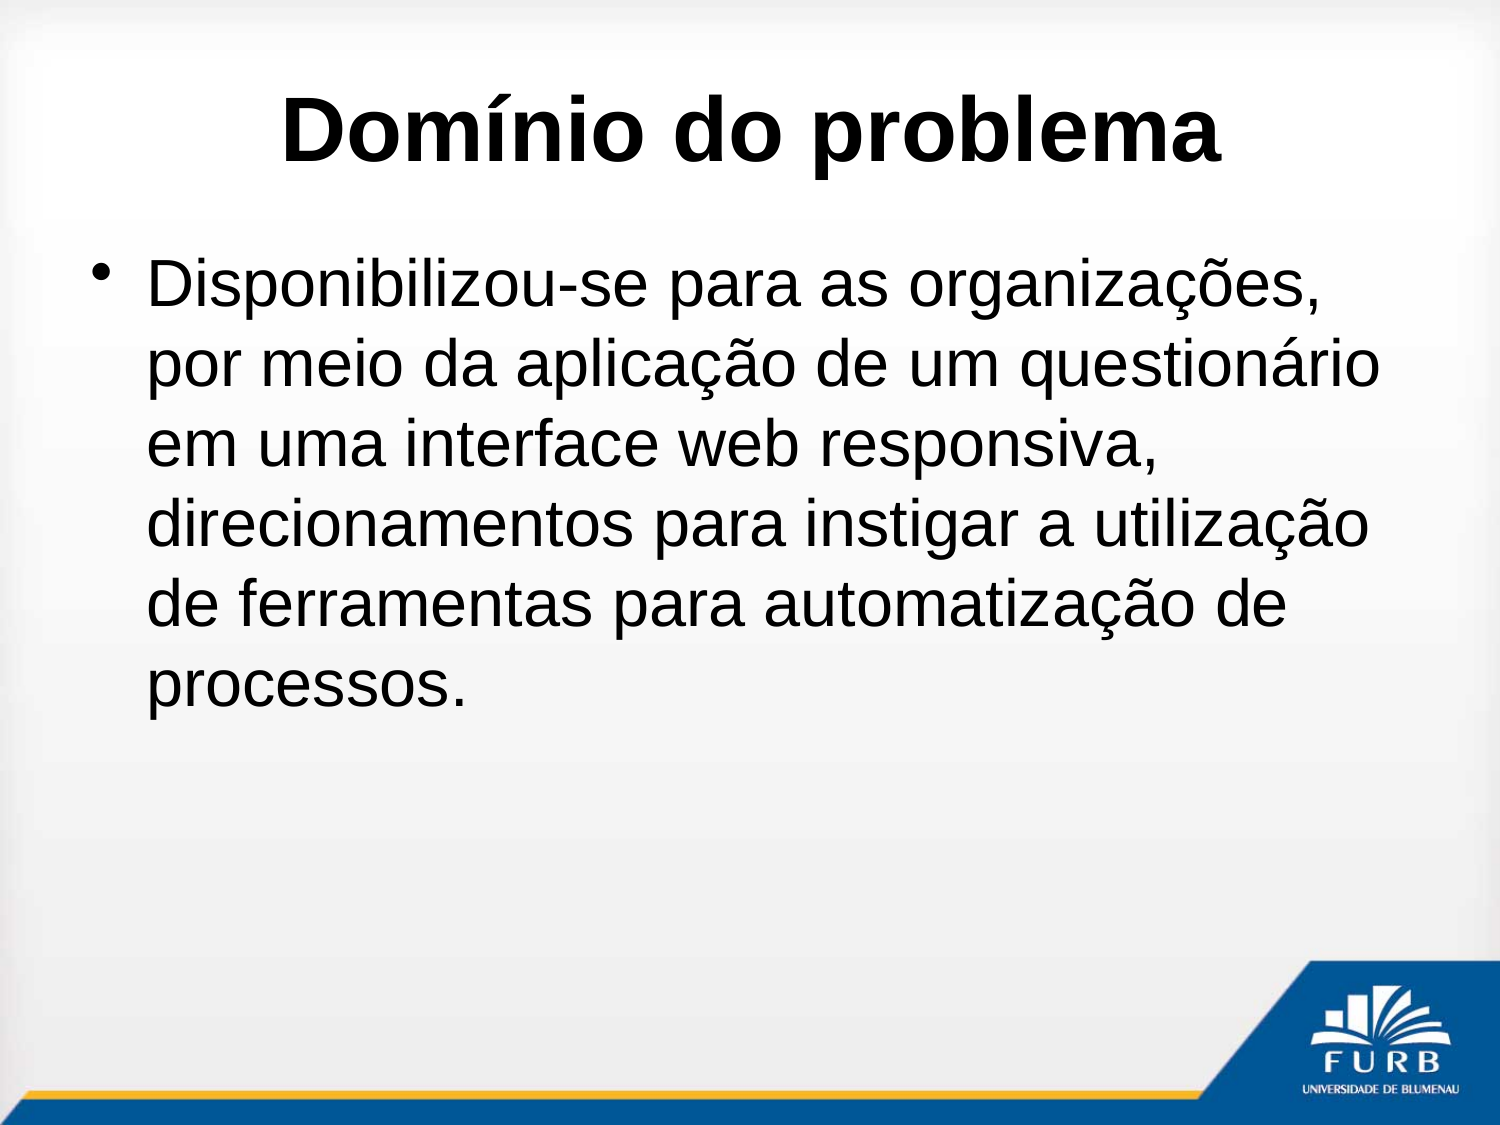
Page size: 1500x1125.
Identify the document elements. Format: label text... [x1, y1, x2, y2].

picture [0, 0, 1500, 1125]
title Domínio do problema [76, 30, 1427, 219]
list Disponibilizou-se para as organizações, por meio da aplicação de um questionário em uma interface web responsiva, direcionamentos para instigar a utilização de ferramentas para automatização de processos. [74, 231, 1426, 1000]
